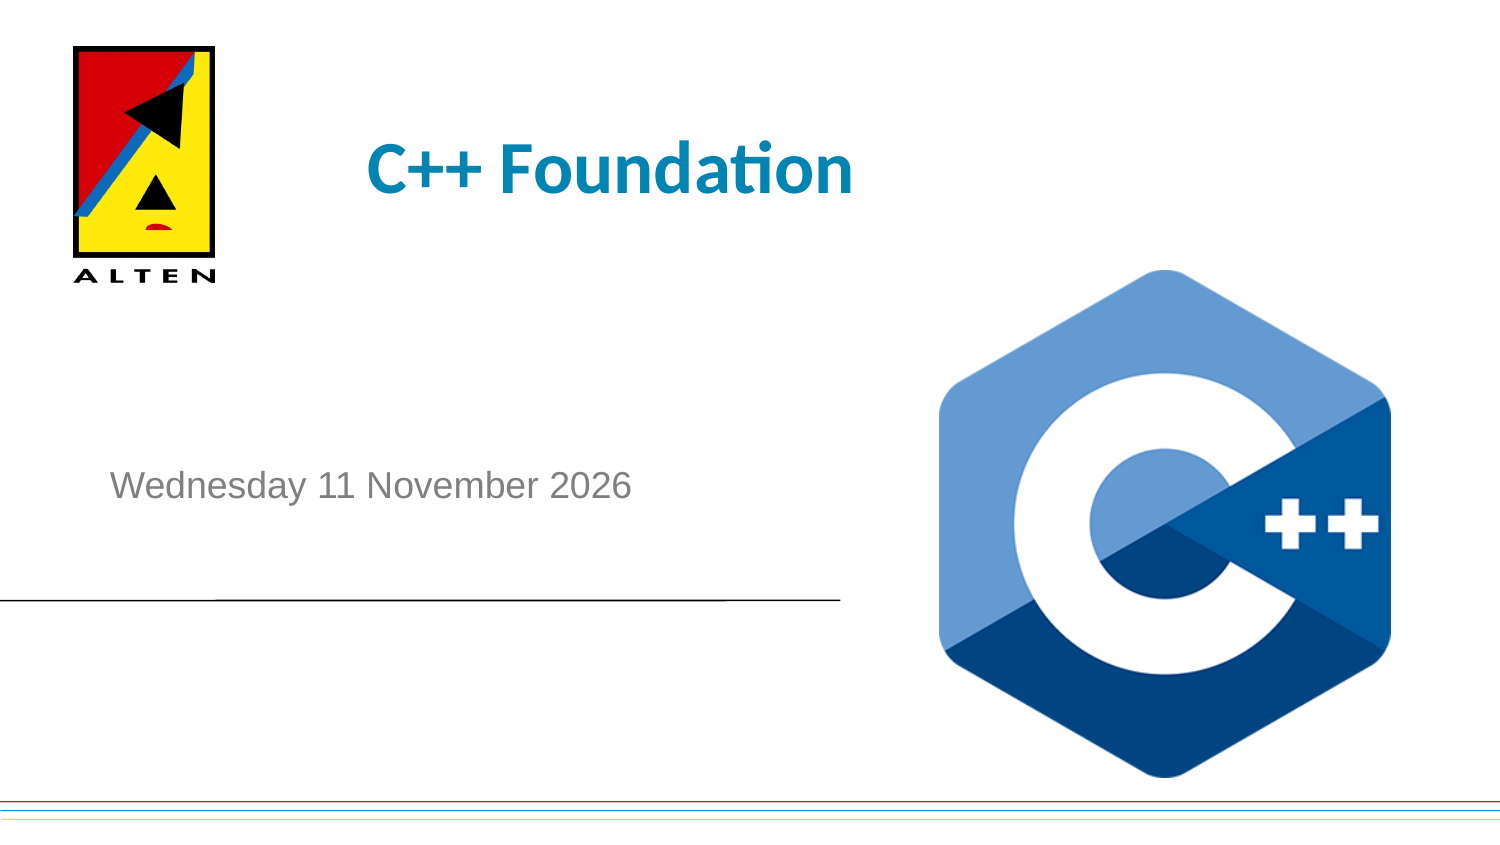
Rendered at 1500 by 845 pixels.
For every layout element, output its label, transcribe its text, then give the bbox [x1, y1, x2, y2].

subtitle Monday 14 July 2025 [109, 461, 814, 519]
picture [0, 240, 1500, 809]
title C++ Foundation [367, 29, 1358, 298]
picture [73, 46, 215, 283]
picture [0, 812, 1500, 845]
